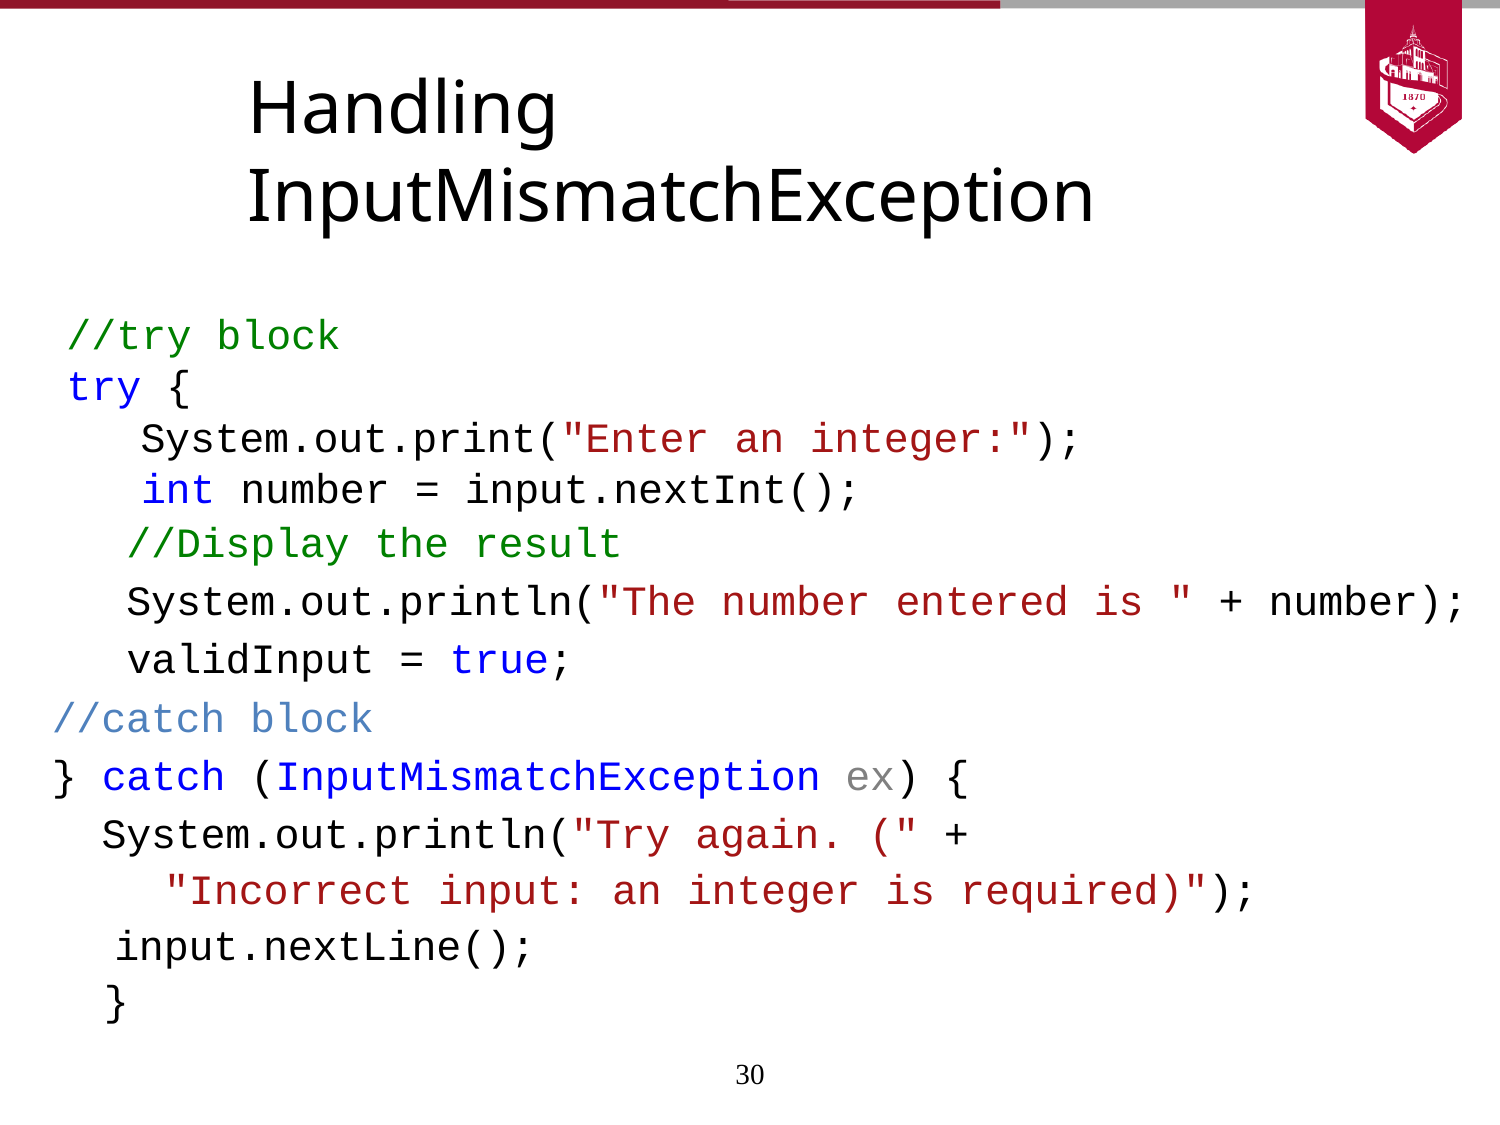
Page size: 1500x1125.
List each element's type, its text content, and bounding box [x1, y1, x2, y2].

text_box //try block try { System.out.print("Enter an integer:"); int number = input.nextInt(); //Display the result System.out.println("The number entered is " + number); validInput = true; //catch block } catch (InputMismatchException ex) { System.out.println("Try again. (" + "Incorrect input: an integer is required)"); input.nextLine(); } [39, 306, 1500, 1125]
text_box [0, 0, 1500, 155]
title Handling InputMismatchException [245, 162, 1255, 249]
